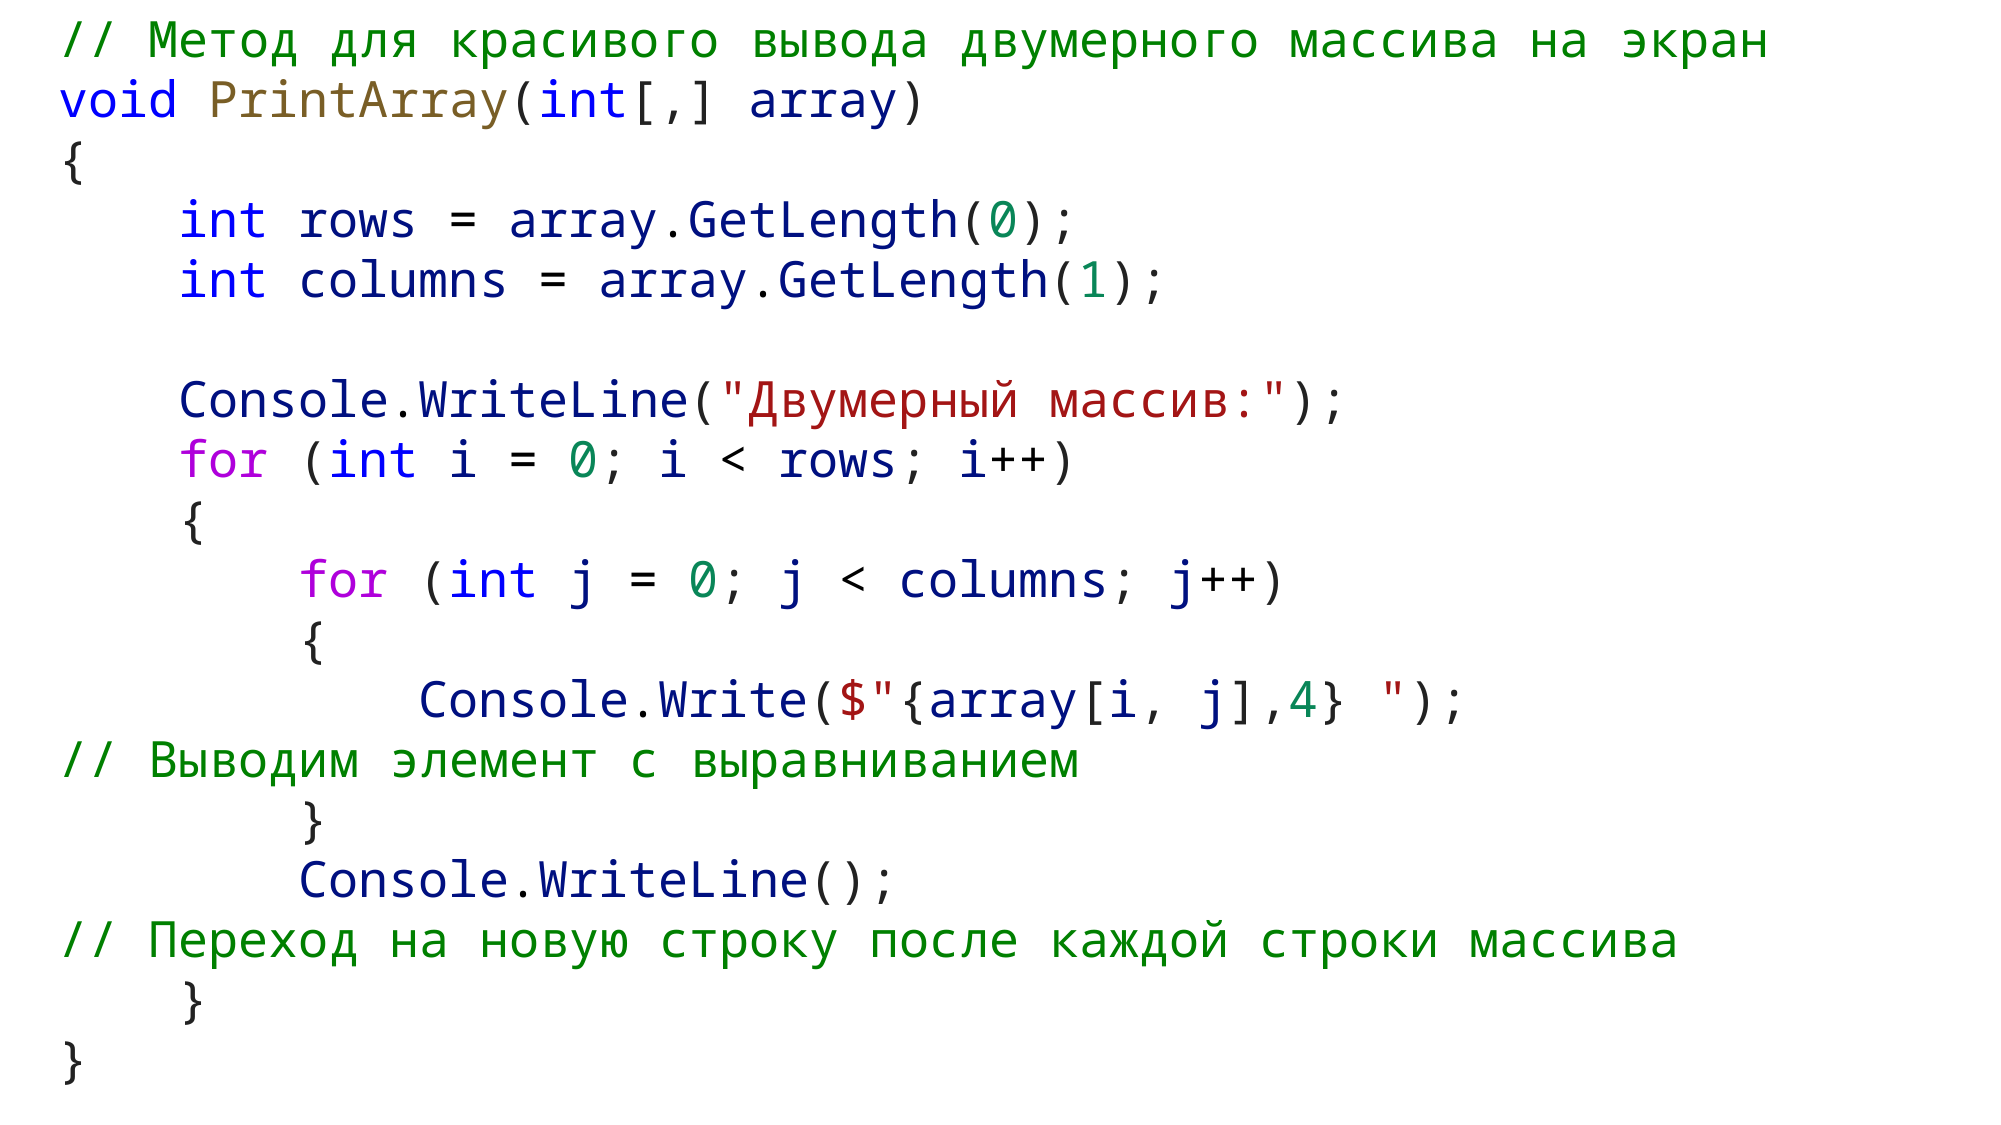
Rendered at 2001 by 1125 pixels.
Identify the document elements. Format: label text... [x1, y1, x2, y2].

text_box // Метод для красивого вывода двумерного массива на экран void PrintArray(int[,] array) { int rows = array.GetLength(0); int columns = array.GetLength(1); Console.WriteLine("Двумерный массив:"); for (int i = 0; i < rows; i++) { for (int j = 0; j < columns; j++) { Console.Write($"{array[i, j],4} "); // Выводим элемент с выравниванием } Console.WriteLine(); // Переход на новую строку после каждой строки массива } } [0, 0, 2000, 1095]
